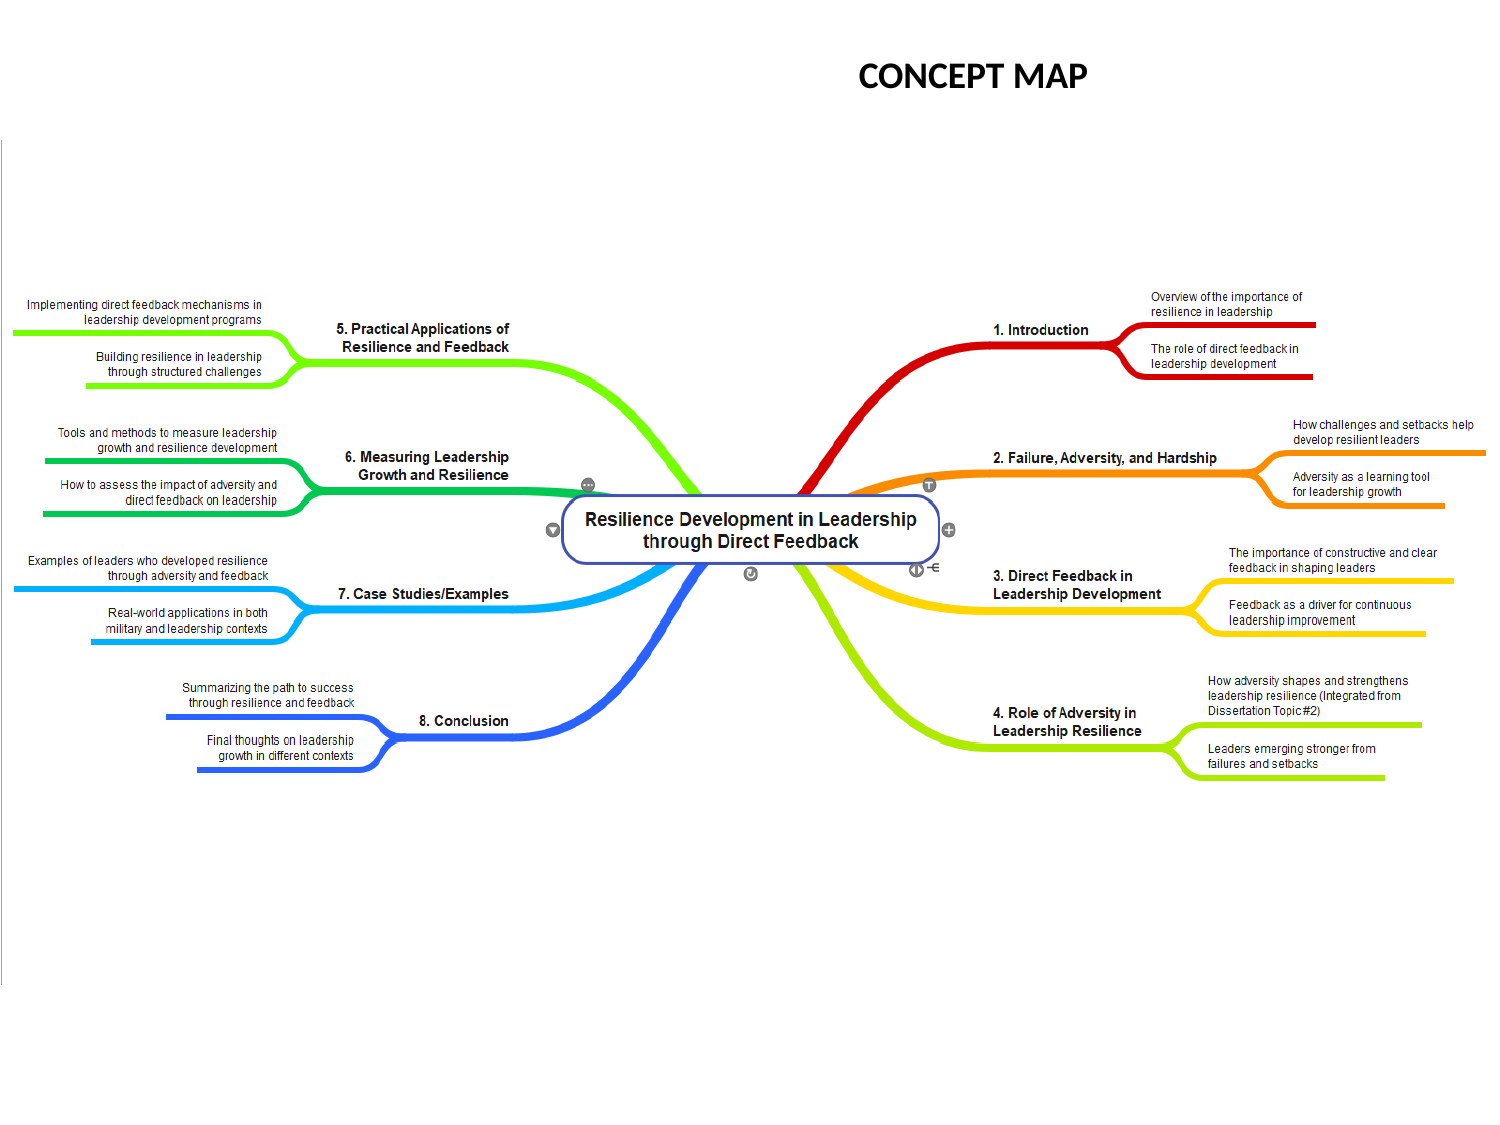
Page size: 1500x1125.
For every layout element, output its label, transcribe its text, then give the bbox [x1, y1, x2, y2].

text_box CONCEPT MAP [359, 43, 1144, 103]
picture [1, 140, 1499, 985]
